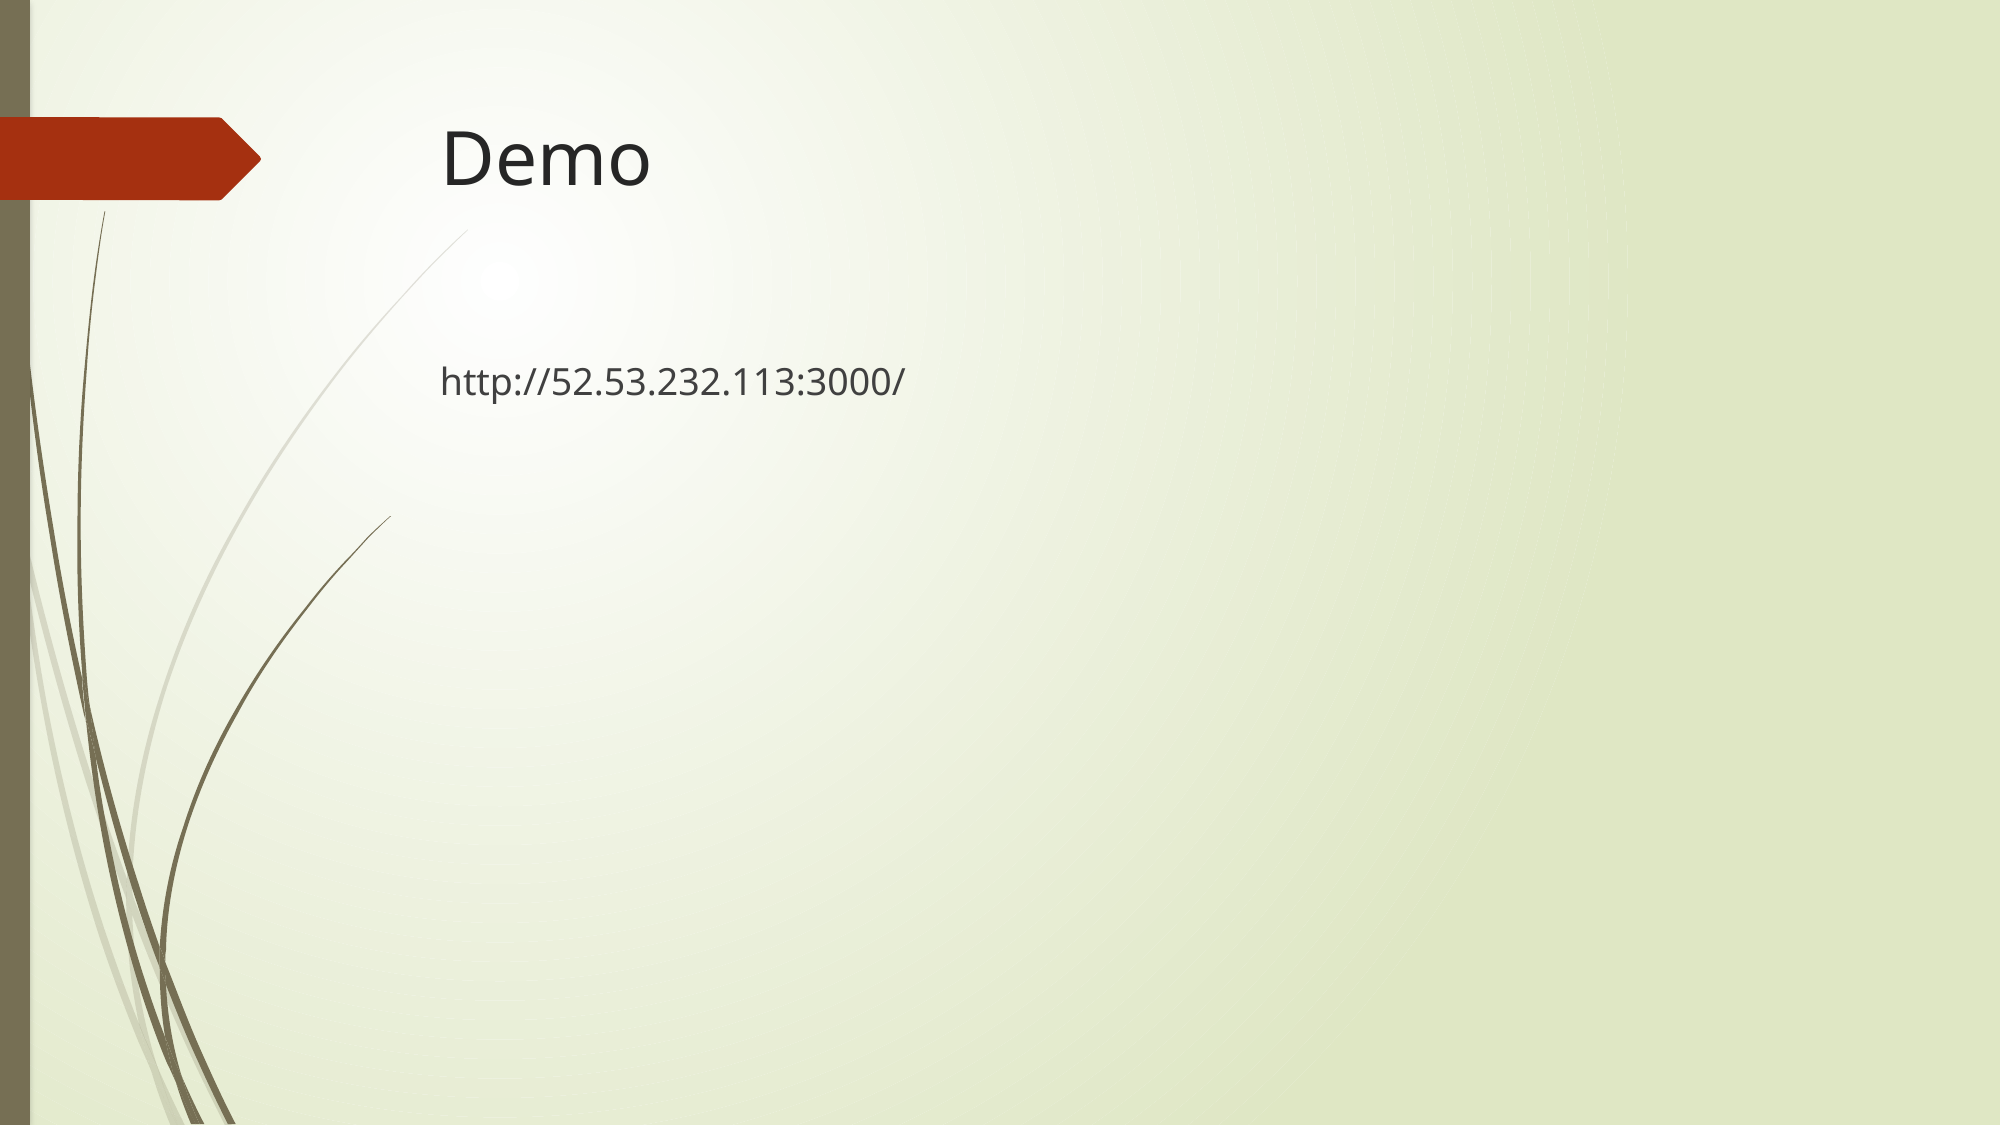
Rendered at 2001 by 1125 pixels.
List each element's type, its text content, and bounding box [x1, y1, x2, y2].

list http://52.53.232.113:3000/ [424, 350, 1888, 970]
title Demo [425, 102, 1888, 313]
